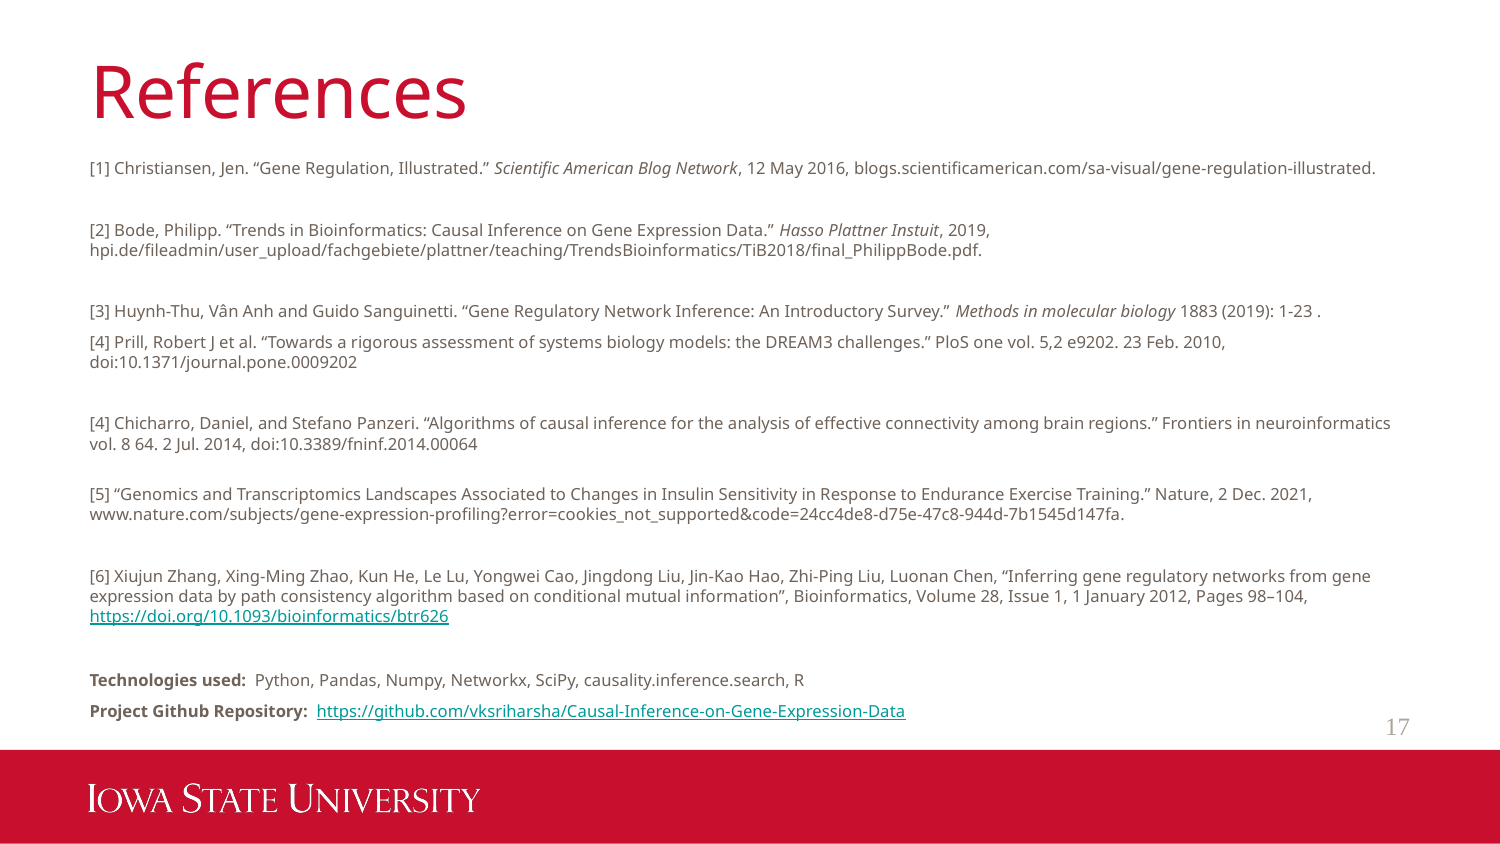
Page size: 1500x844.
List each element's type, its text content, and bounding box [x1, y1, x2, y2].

slide_number ‹#› [1074, 703, 1425, 748]
title References [75, 18, 1350, 160]
list [1] Christiansen, Jen. “Gene Regulation, Illustrated.” Scientific American Blog Network, 12 May 2016, blogs.scientificamerican.com/sa-visual/gene-regulation-illustrated. [2] Bode, Philipp. “Trends in Bioinformatics: Causal Inference on Gene Expression Data.” Hasso Plattner Instuit, 2019, hpi.de/fileadmin/user_upload/fachgebiete/plattner/teaching/TrendsBioinformatics/TiB2018/final_PhilippBode.pdf. [3] Huynh-Thu, Vân Anh and Guido Sanguinetti. “Gene Regulatory Network Inference: An Introductory Survey.” Methods in molecular biology 1883 (2019): 1-23 . [4] Prill, Robert J et al. “Towards a rigorous assessment of systems biology models: the DREAM3 challenges.” PloS one vol. 5,2 e9202. 23 Feb. 2010, doi:10.1371/journal.pone.0009202 [4] Chicharro, Daniel, and Stefano Panzeri. “Algorithms of causal inference for the analysis of effective connectivity among brain regions.” Frontiers in neuroinformatics vol. 8 64. 2 Jul. 2014, doi:10.3389/fninf.2014.00064 [5] “Genomics and Transcriptomics Landscapes Associated to Changes in Insulin Sensitivity in Response to Endurance Exercise Training.” Nature, 2 Dec. 2021, www.nature.com/subjects/gene-expression-profiling?error=cookies_not_supported&code=24cc4de8-d75e-47c8-944d-7b1545d147fa. [6] Xiujun Zhang, Xing-Ming Zhao, Kun He, Le Lu, Yongwei Cao, Jingdong Liu, Jin-Kao Hao, Zhi-Ping Liu, Luonan Chen, “Inferring gene regulatory networks from gene expression data by path consistency algorithm based on conditional mutual information”, Bioinformatics, Volume 28, Issue 1, 1 January 2012, Pages 98–104, https://doi.org/10.1093/bioinformatics/btr626 Technologies used: Python, Pandas, Numpy, Networkx, SciPy, causality.inference.search, R Project Github Repository: https://github.com/vksriharsha/Causal-Inference-on-Gene-Expression-Data [74, 252, 1435, 748]
picture [87, 783, 481, 816]
